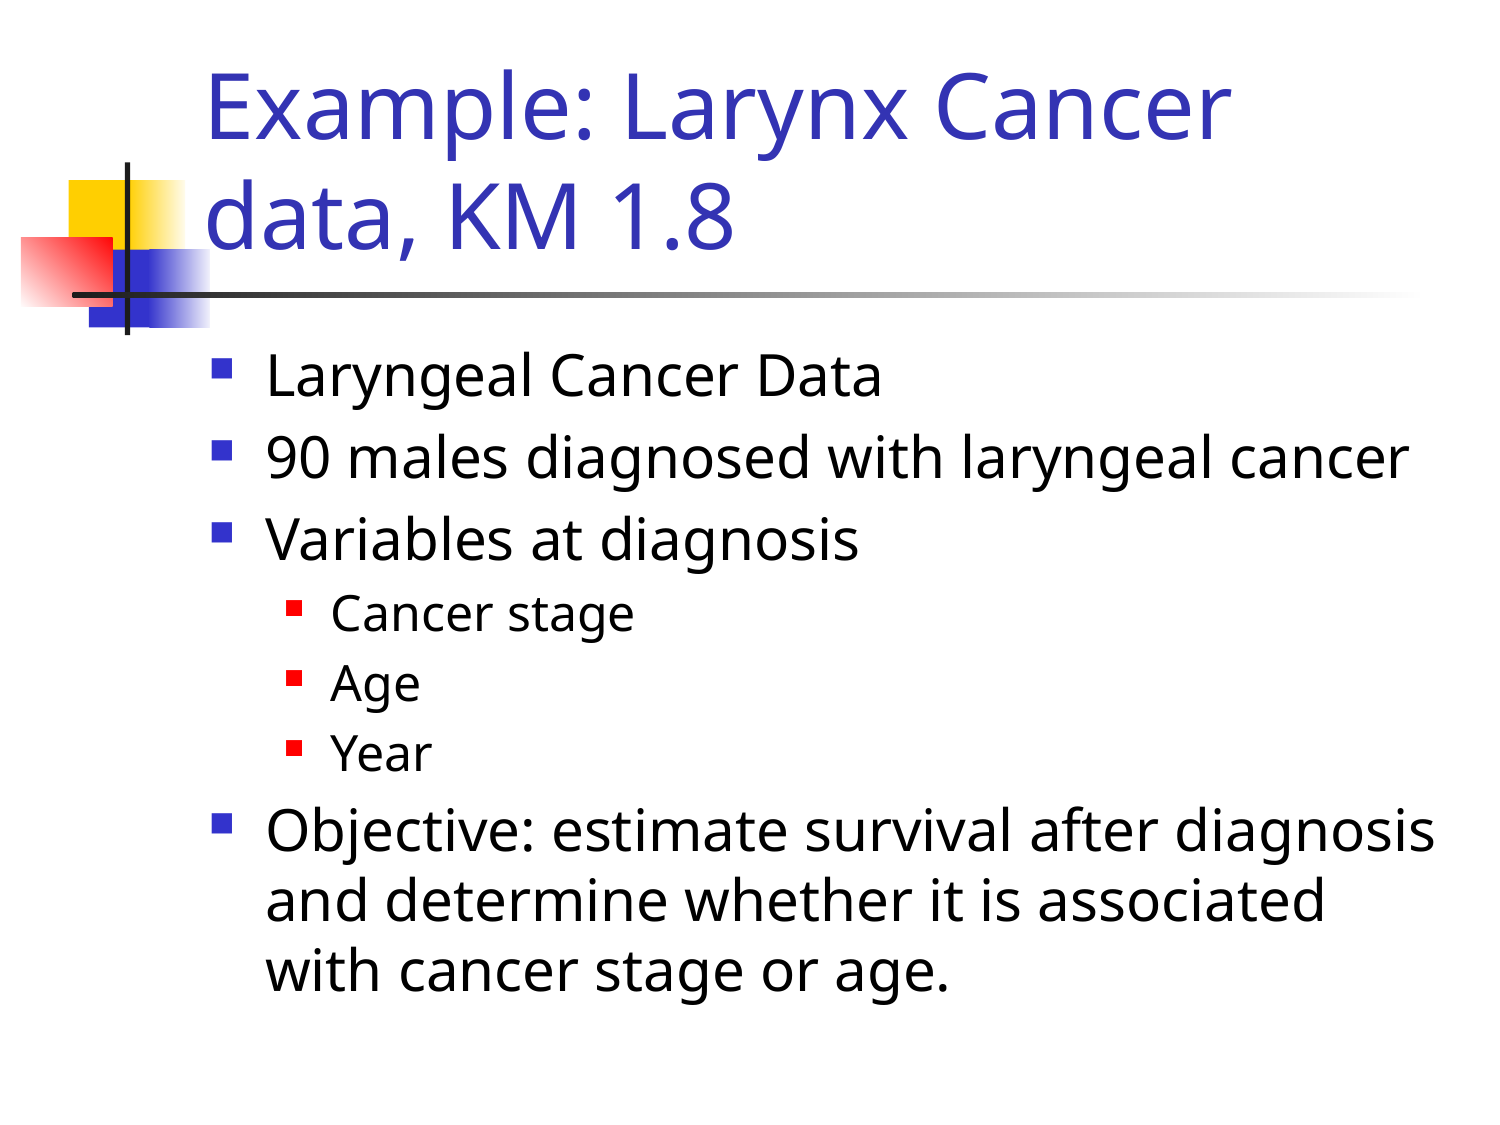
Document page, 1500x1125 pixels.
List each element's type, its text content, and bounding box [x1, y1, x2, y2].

title Example: Larynx Cancer data, KM 1.8 [188, 34, 1468, 276]
list Laryngeal Cancer Data 90 males diagnosed with laryngeal cancer Variables at diagnosis Cancer stage Age Year Objective: estimate survival after diagnosis and determine whether it is associated with cancer stage or age. [193, 330, 1470, 1007]
